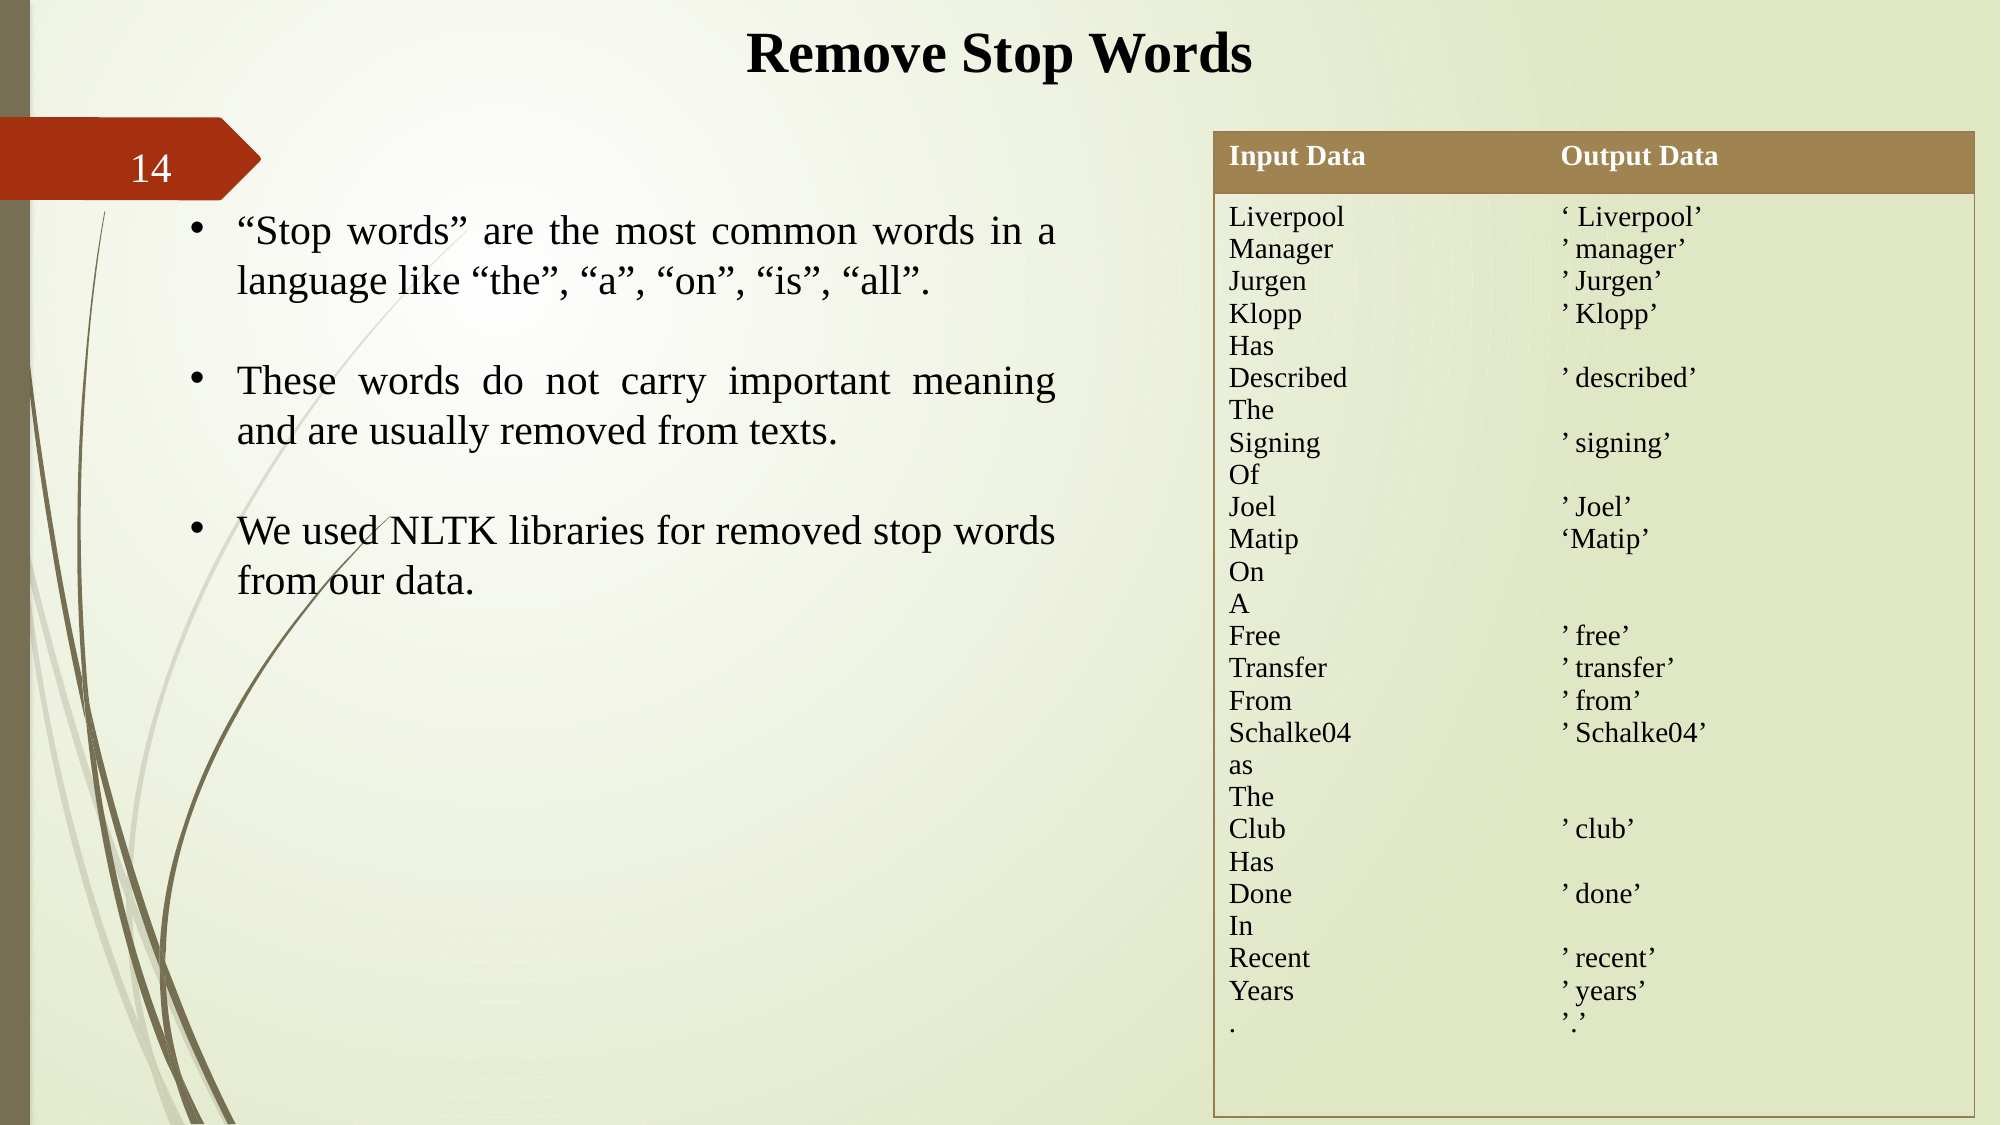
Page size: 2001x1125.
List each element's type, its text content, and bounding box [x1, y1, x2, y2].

table_cell ‘ Liverpool’ ’ manager’ ’ Jurgen’ ’ Klopp’ ’ described’ ’ signing’ ’ Joel’ ‘Matip’ ’ free’ ’ transfer’ ’ from’ ’ Schalke04’ ’ club’ ’ done’ ’ recent’ ’ years’ ’.’ [1546, 194, 1974, 1116]
table_cell Liverpool Manager Jurgen Klopp Has Described The Signing Of Joel Matip On A Free Transfer From Schalke04 as The Club Has Done In Recent Years . [1215, 194, 1546, 1116]
table_header Input Data [1215, 133, 1546, 192]
table_header Output Data [1546, 133, 1974, 192]
text_box “Stop words” are the most common words in a language like “the”, “a”, “on”, “is”, “all”. These words do not carry important meaning and are usually removed from texts. We used NLTK libraries for removed stop words from our data. [175, 195, 1072, 655]
text_box 14 [87, 138, 215, 193]
text_box Remove Stop Words [0, 7, 2000, 92]
